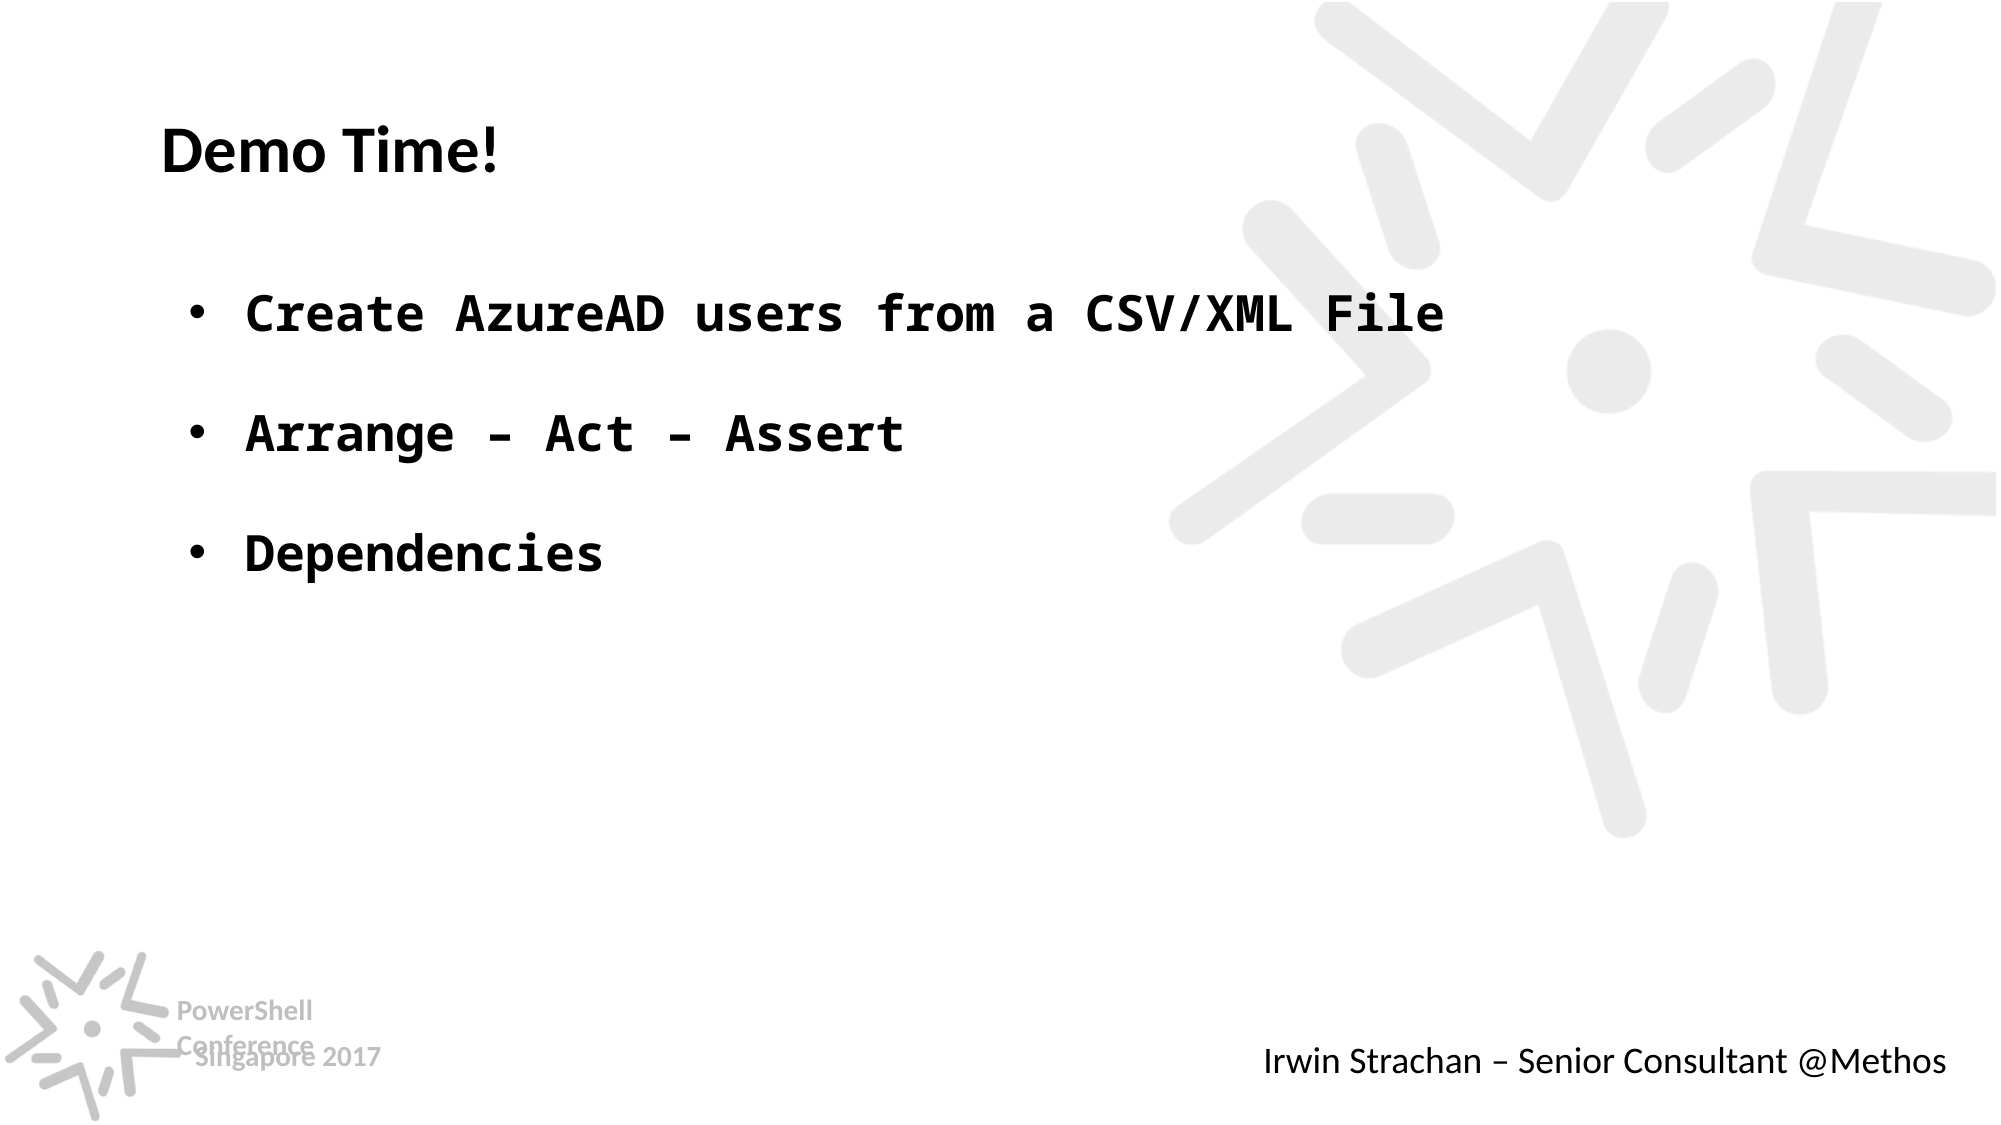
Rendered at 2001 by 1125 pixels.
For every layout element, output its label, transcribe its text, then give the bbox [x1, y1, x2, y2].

picture [0, 944, 190, 1125]
text_box PowerShell Conference [190, 984, 472, 1029]
picture [1160, 2, 1996, 838]
text_box Singapore 2017 [190, 1029, 490, 1080]
text_box Create AzureAD users from a CSV/XML File Arrange – Act – Assert Dependencies [174, 273, 1160, 589]
text_box Demo Time! [146, 98, 572, 194]
text_box Irwin Strachan – Senior Consultant @Methos [1248, 1028, 2000, 1089]
